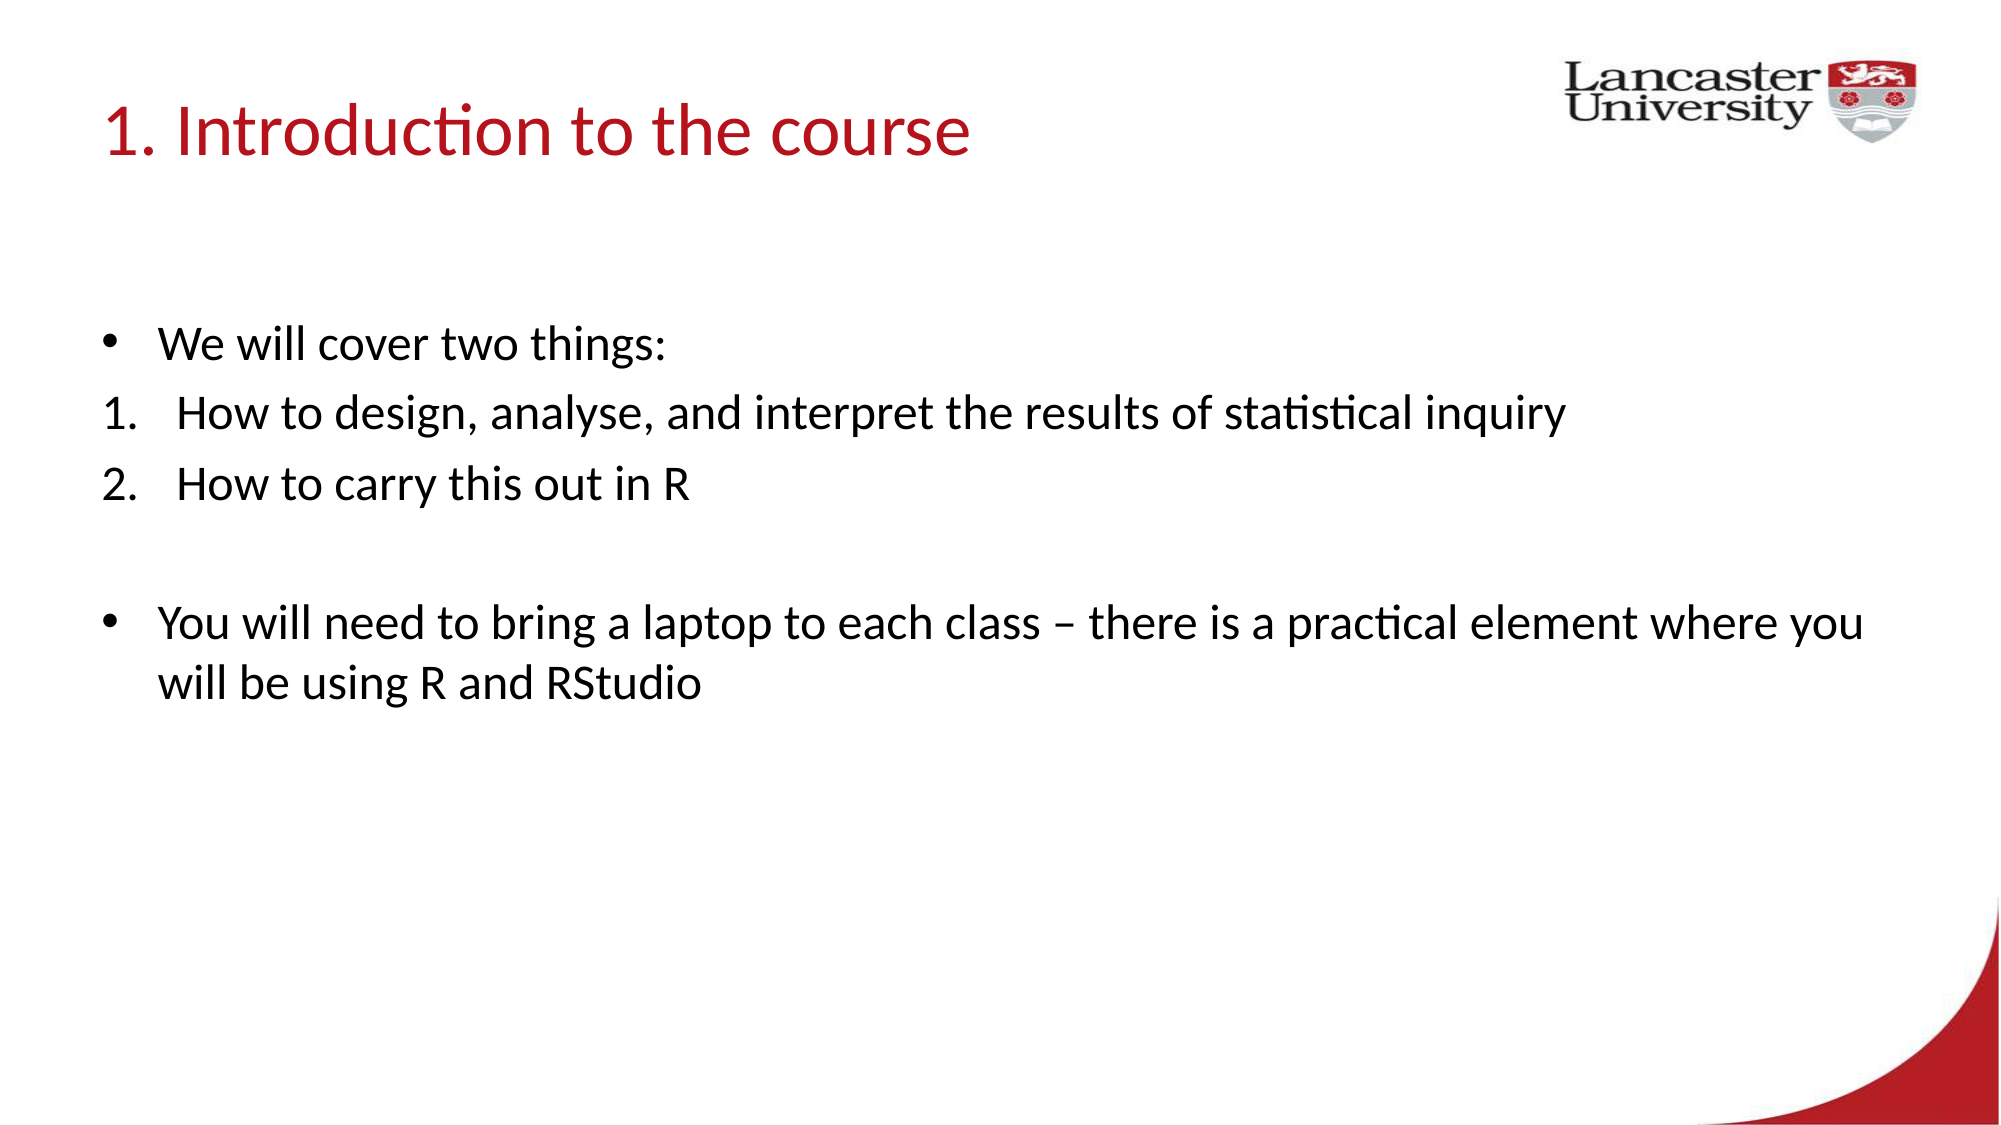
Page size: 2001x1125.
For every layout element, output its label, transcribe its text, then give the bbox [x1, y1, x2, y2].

list We will cover two things: How to design, analyse, and interpret the results of statistical inquiry How to carry this out in R You will need to bring a laptop to each class – there is a practical element where you will be using R and RStudio [86, 302, 1930, 1083]
title 1. Introduction to the course [86, 90, 1567, 279]
picture [1, 0, 1999, 1125]
